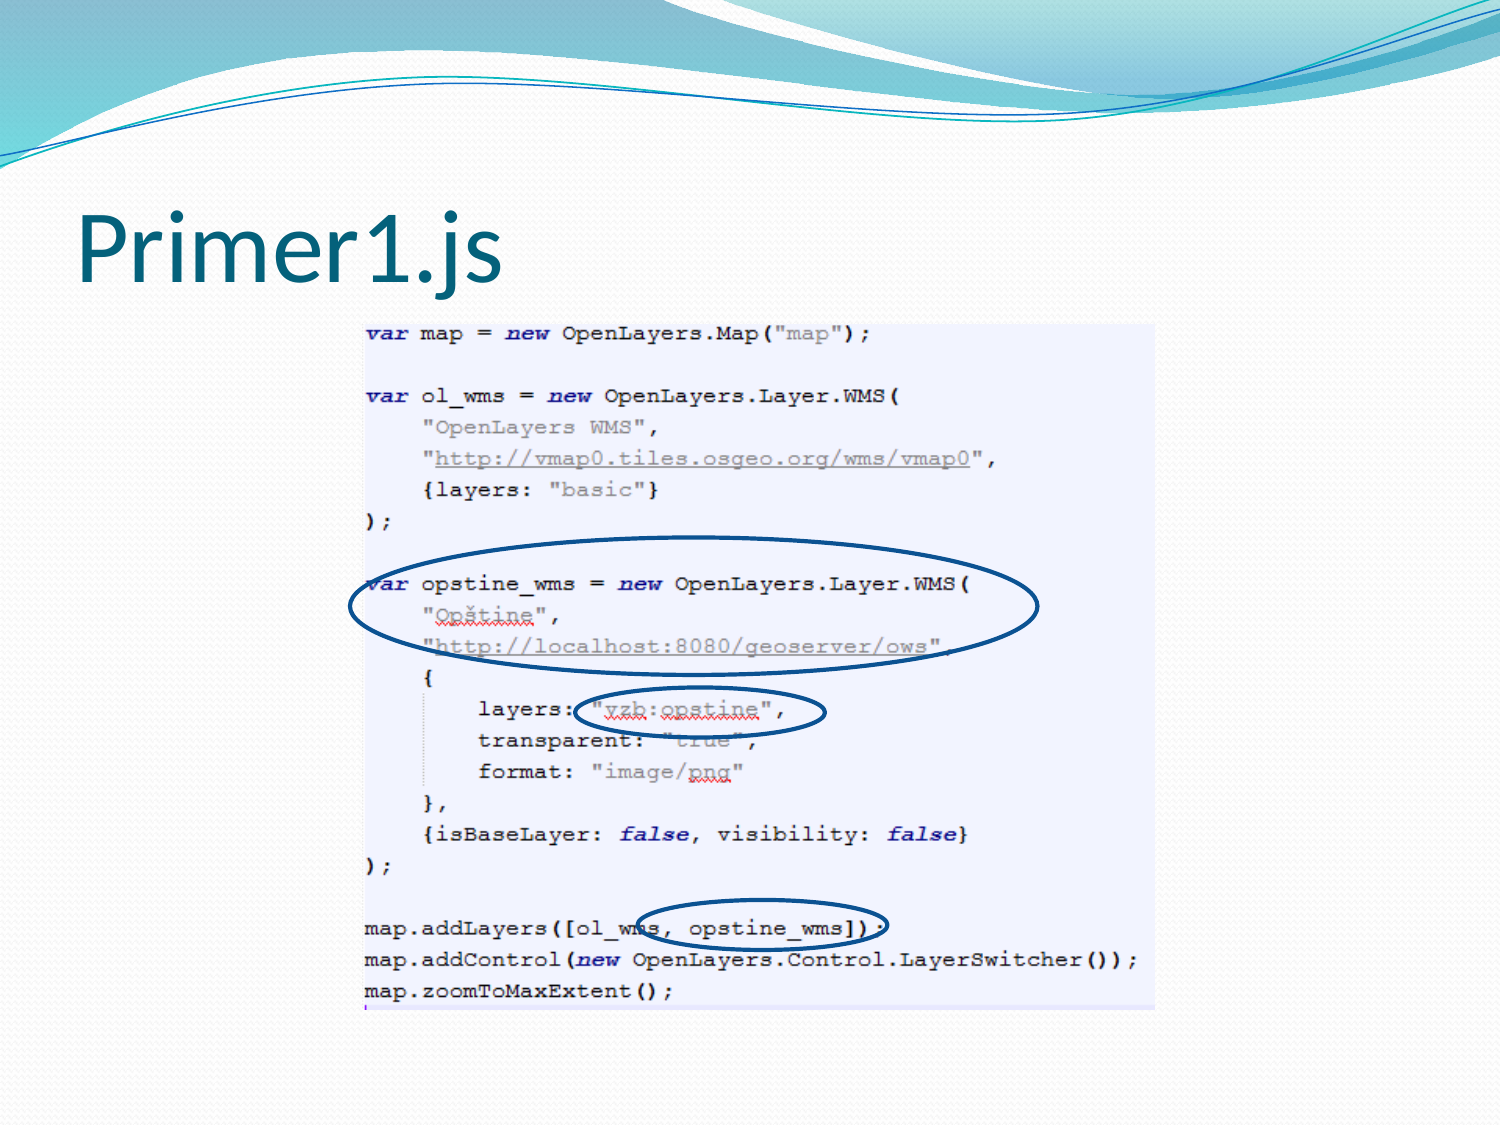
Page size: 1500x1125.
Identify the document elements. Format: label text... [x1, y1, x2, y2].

text_box [347, 591, 355, 621]
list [362, 324, 1155, 1010]
title Primer1.js [75, 115, 1425, 303]
